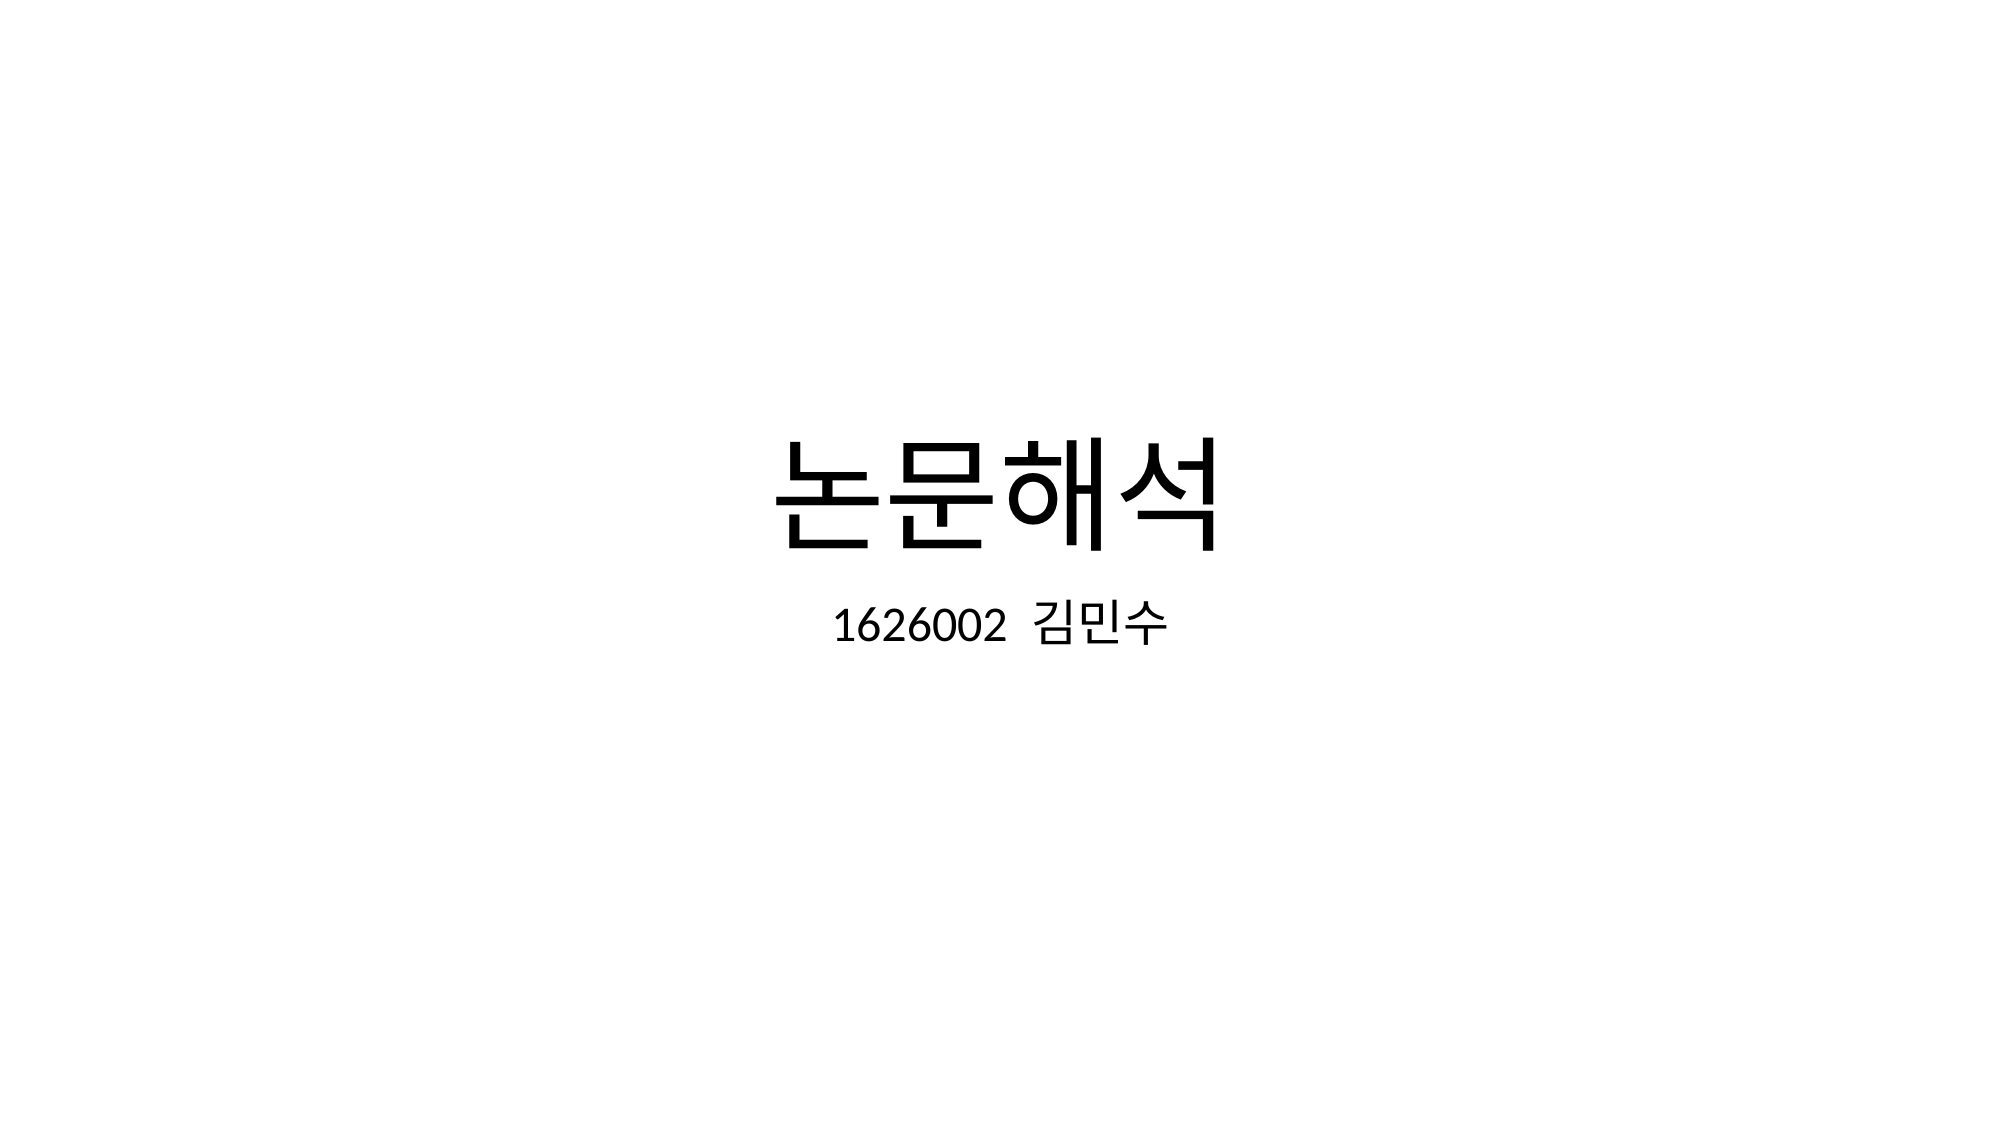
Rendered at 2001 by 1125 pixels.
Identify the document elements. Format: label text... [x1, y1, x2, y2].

title 논문해석 [249, 184, 1750, 576]
subtitle 1626002 김민수 [249, 590, 1750, 863]
